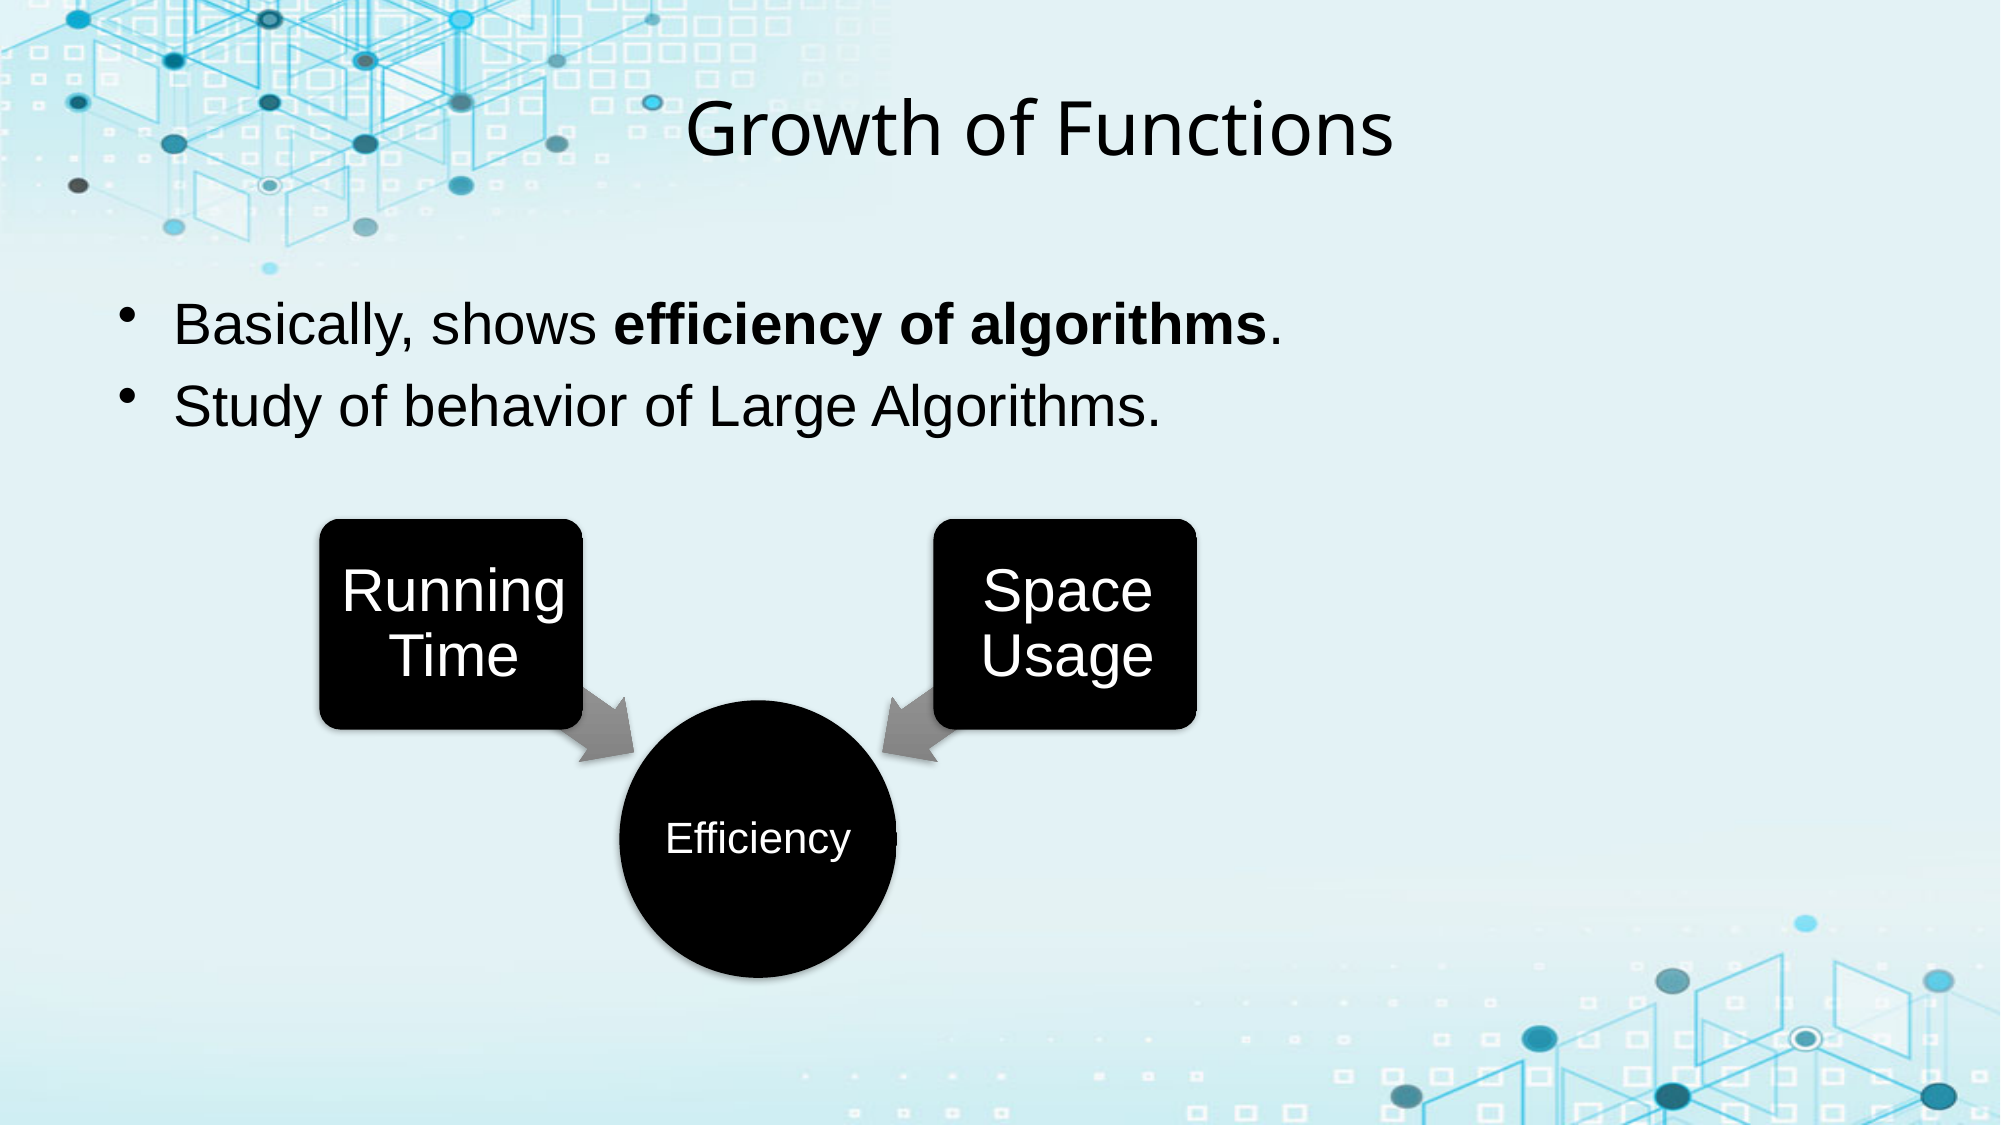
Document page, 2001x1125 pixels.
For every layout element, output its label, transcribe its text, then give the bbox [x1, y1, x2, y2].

title Growth of Functions [669, 42, 1898, 208]
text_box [318, 471, 1199, 1025]
list Basically, shows efficiency of algorithms. Study of behavior of Large Algorithms. [102, 278, 1898, 976]
picture [0, 0, 2001, 1125]
